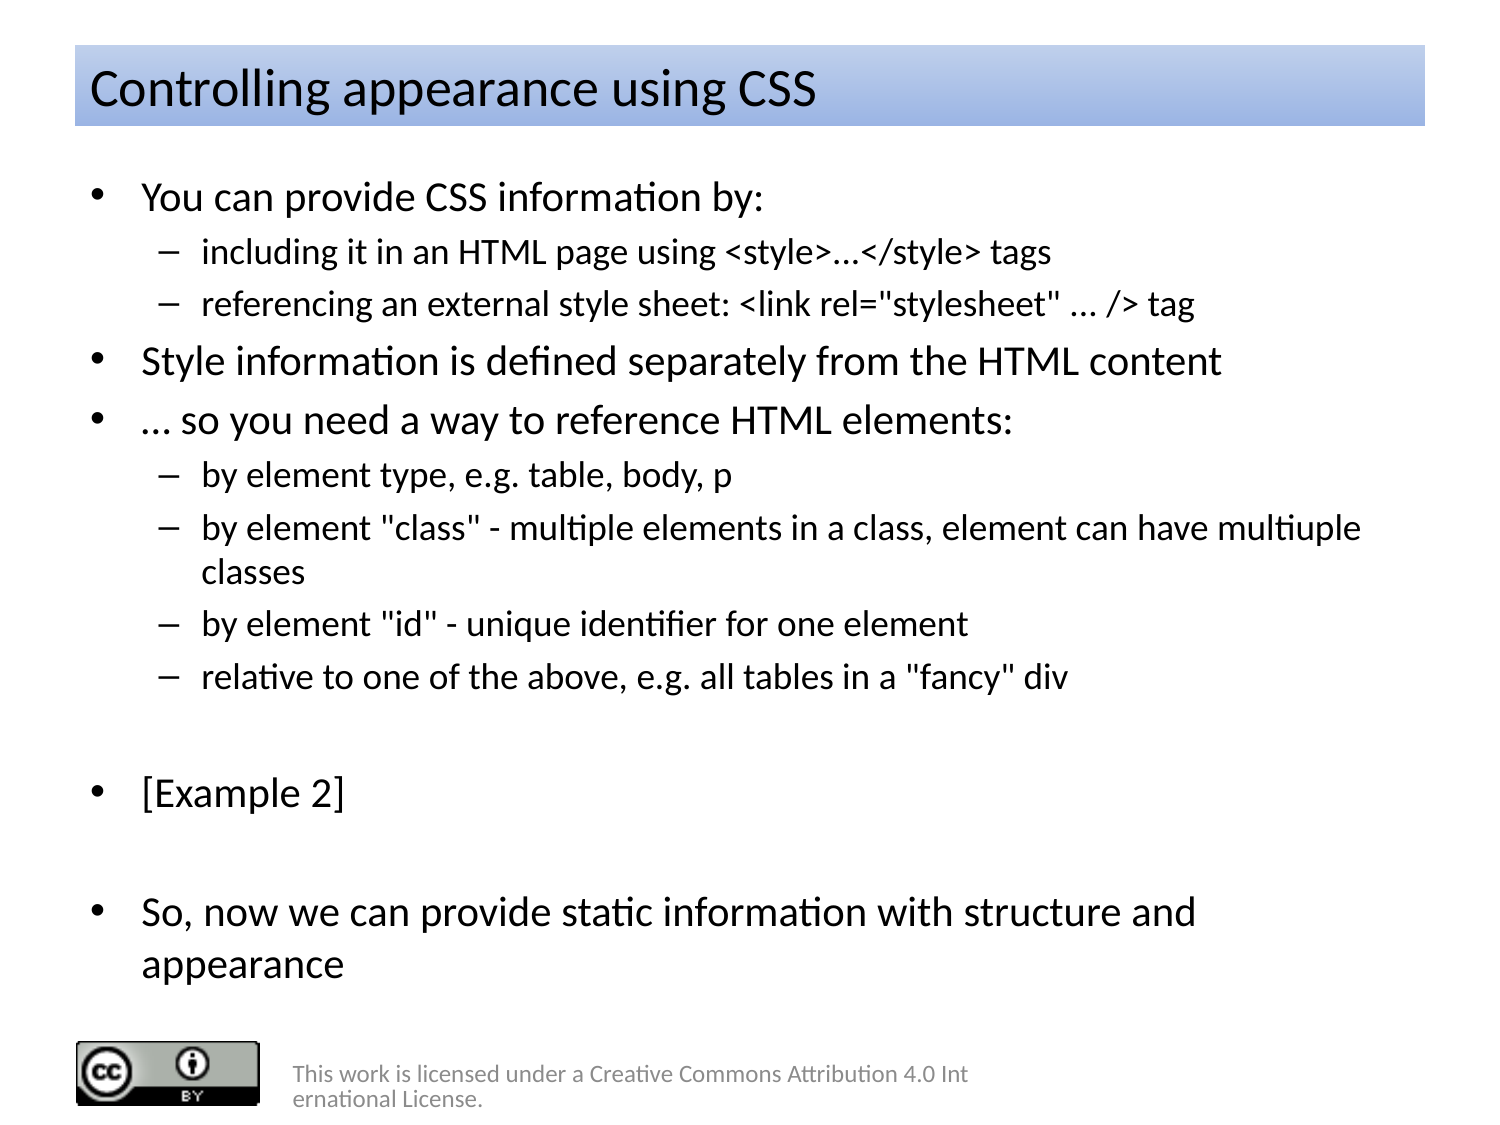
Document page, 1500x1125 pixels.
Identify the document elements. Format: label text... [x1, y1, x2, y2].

list You can provide CSS information by: including it in an HTML page using <style>...</style> tags referencing an external style sheet: <link rel="stylesheet" ... /> tag Style information is defined separately from the HTML content … so you need a way to reference HTML elements: by element type, e.g. table, body, p by element "class" - multiple elements in a class, element can have multiuple classes by element "id" - unique identifier for one element relative to one of the above, e.g. all tables in a "fancy" div [Example 2] So, now we can provide static information with structure and appearance [75, 160, 1425, 1005]
picture [76, 1041, 260, 1106]
footer This work is licensed under a Creative Commons Attribution 4.0 International License. [277, 1042, 988, 1103]
title Controlling appearance using CSS [75, 45, 1425, 126]
